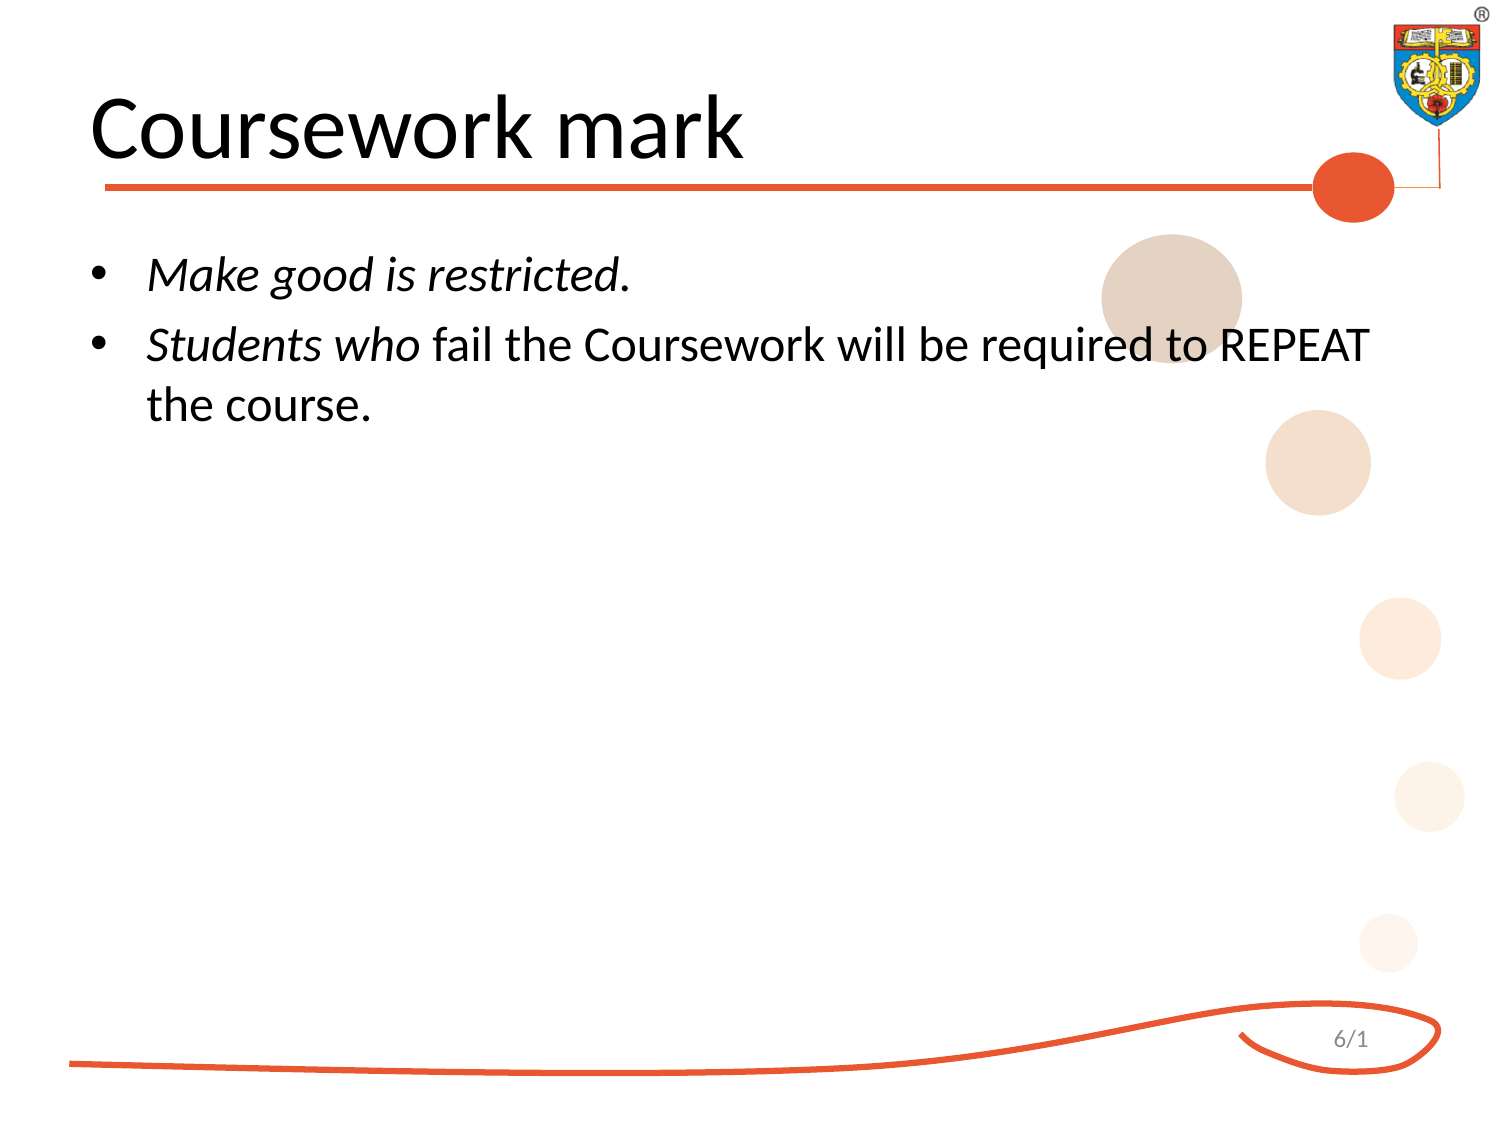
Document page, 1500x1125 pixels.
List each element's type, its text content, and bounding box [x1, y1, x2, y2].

picture [1389, 3, 1492, 129]
list Make good is restricted. Students who fail the Coursework will be required to REPEAT the course. [75, 234, 1418, 973]
title Coursework mark [75, 30, 1438, 213]
